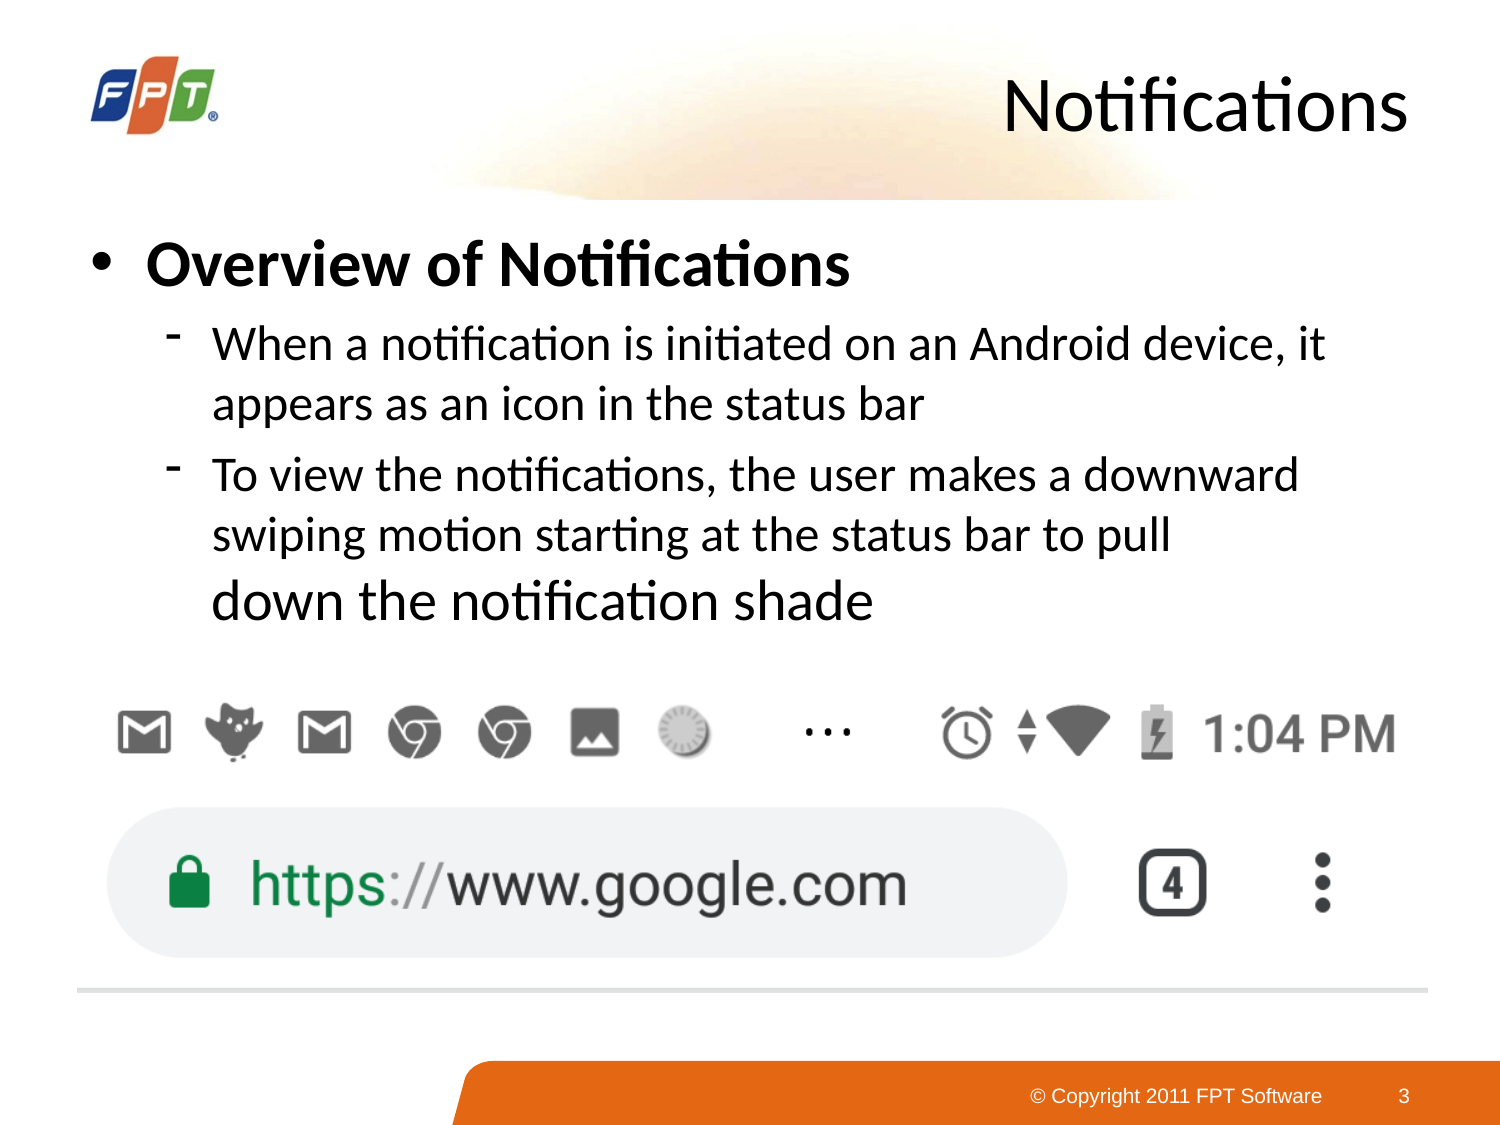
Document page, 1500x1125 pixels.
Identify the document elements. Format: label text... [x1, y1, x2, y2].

list Overview of Notifications When a notification is initiated on an Android device, it appears as an icon in the status bar To view the notifications, the user makes a downward swiping motion starting at the status bar to pull down the notification shade [74, 212, 1413, 687]
picture [0, 1050, 1500, 1125]
picture [76, 687, 1428, 993]
picture [0, 0, 1500, 200]
title Notifications [74, 44, 1426, 233]
